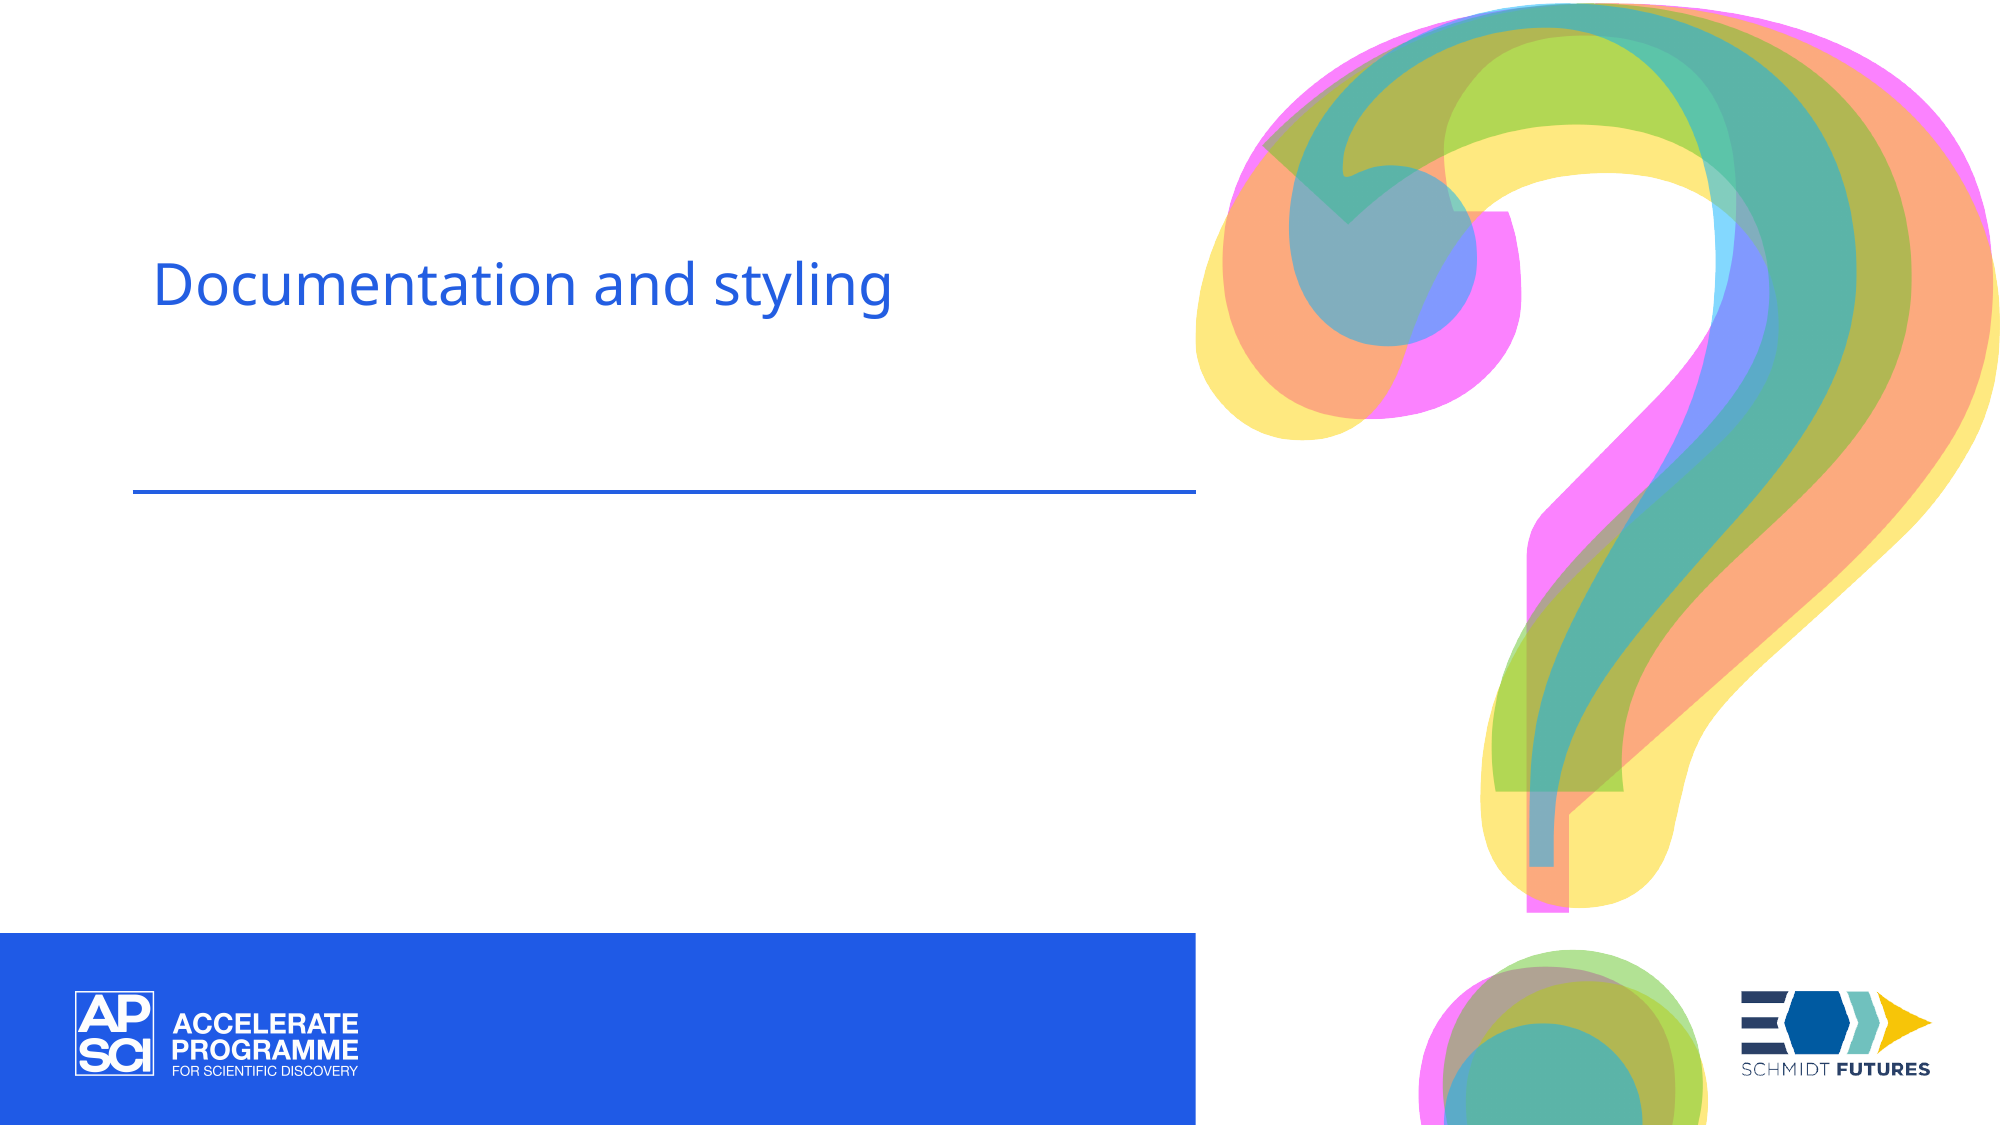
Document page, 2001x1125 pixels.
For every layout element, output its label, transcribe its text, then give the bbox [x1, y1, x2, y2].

list Documentation and styling [132, 244, 1196, 485]
picture [1195, 3, 2000, 1125]
picture [75, 991, 358, 1076]
